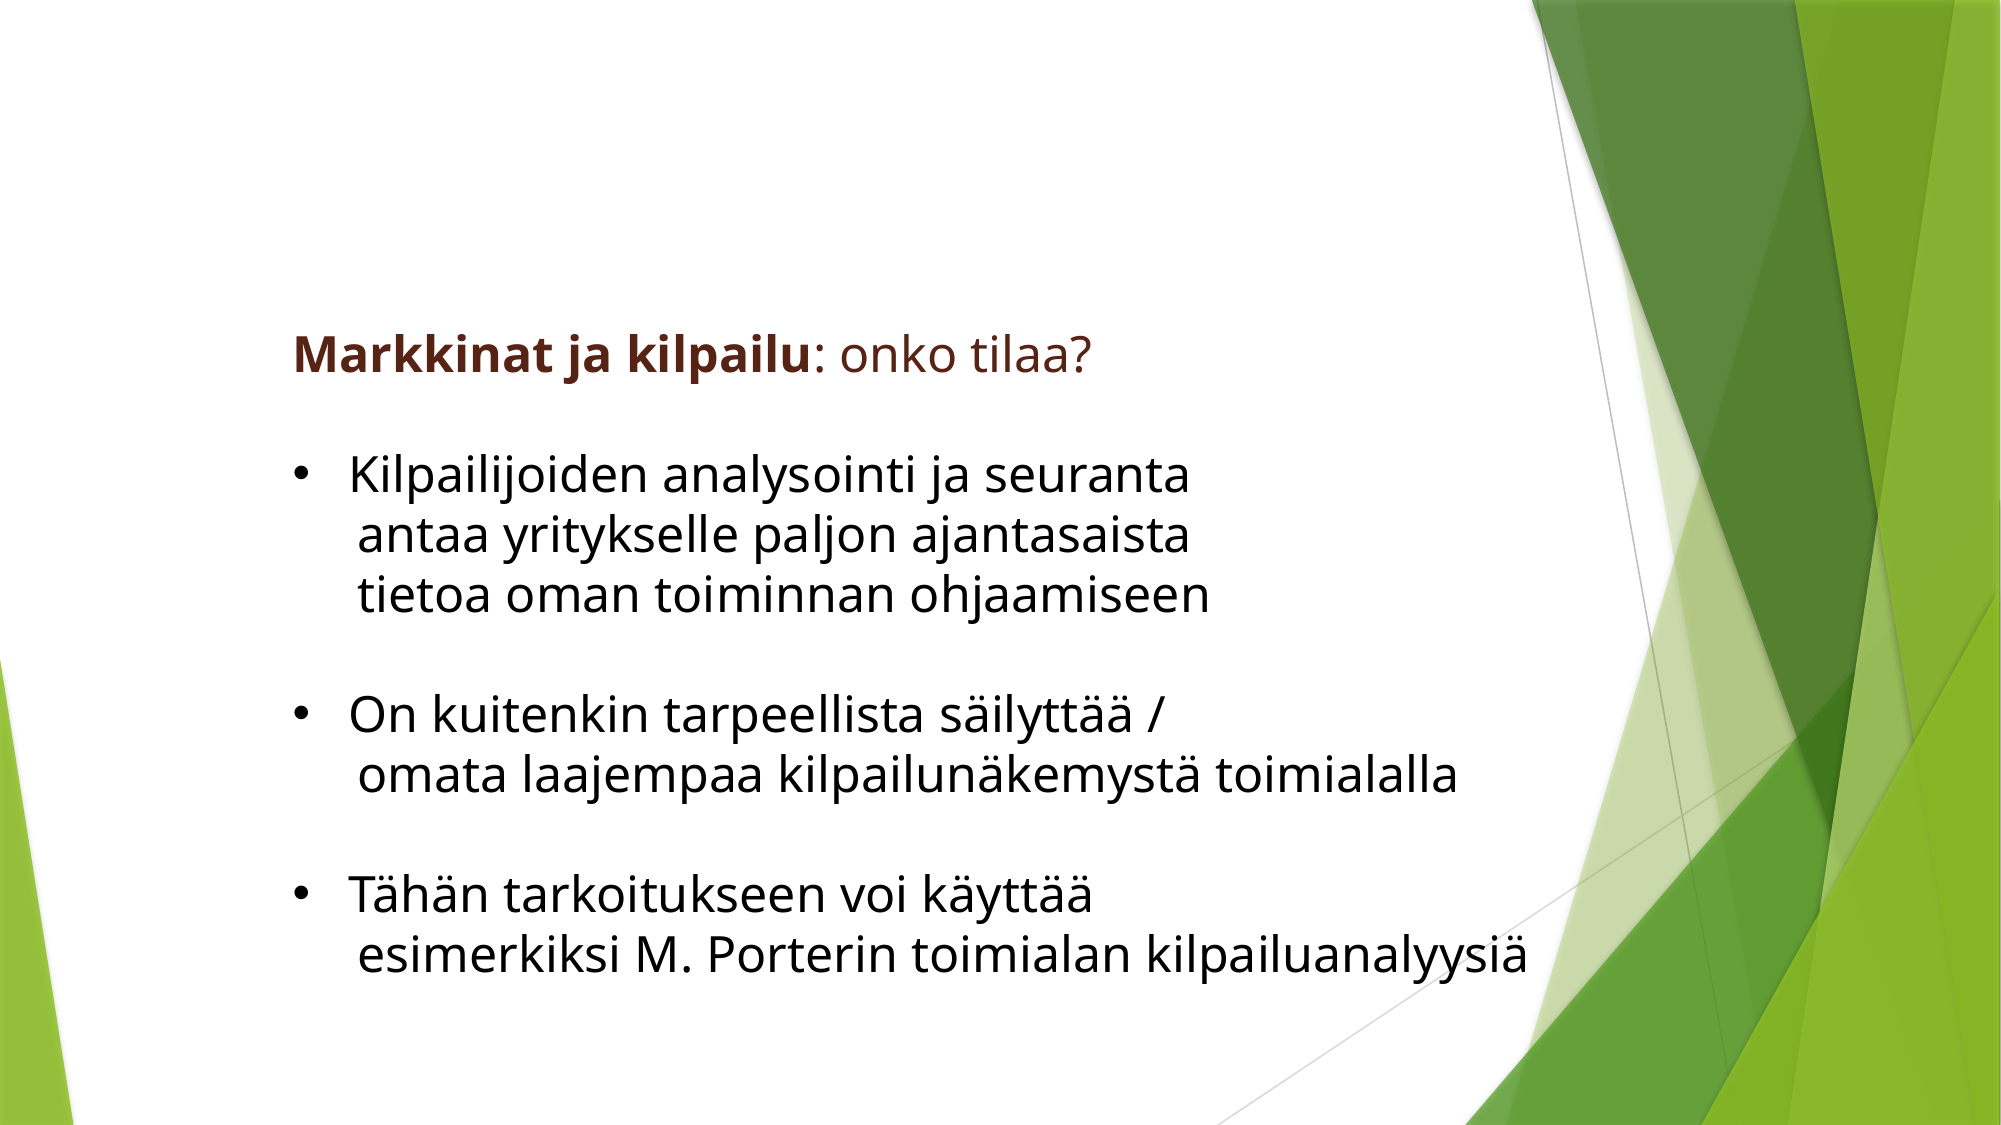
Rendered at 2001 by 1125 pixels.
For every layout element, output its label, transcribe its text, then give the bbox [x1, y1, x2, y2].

text_box Markkinat ja kilpailu: onko tilaa? Kilpailijoiden analysointi ja seuranta antaa yritykselle paljon ajantasaista tietoa oman toiminnan ohjaamiseen On kuitenkin tarpeellista säilyttää / omata laajempaa kilpailunäkemystä toimialalla Tähän tarkoitukseen voi käyttää esimerkiksi M. Porterin toimialan kilpailuanalyysiä [277, 315, 1748, 990]
